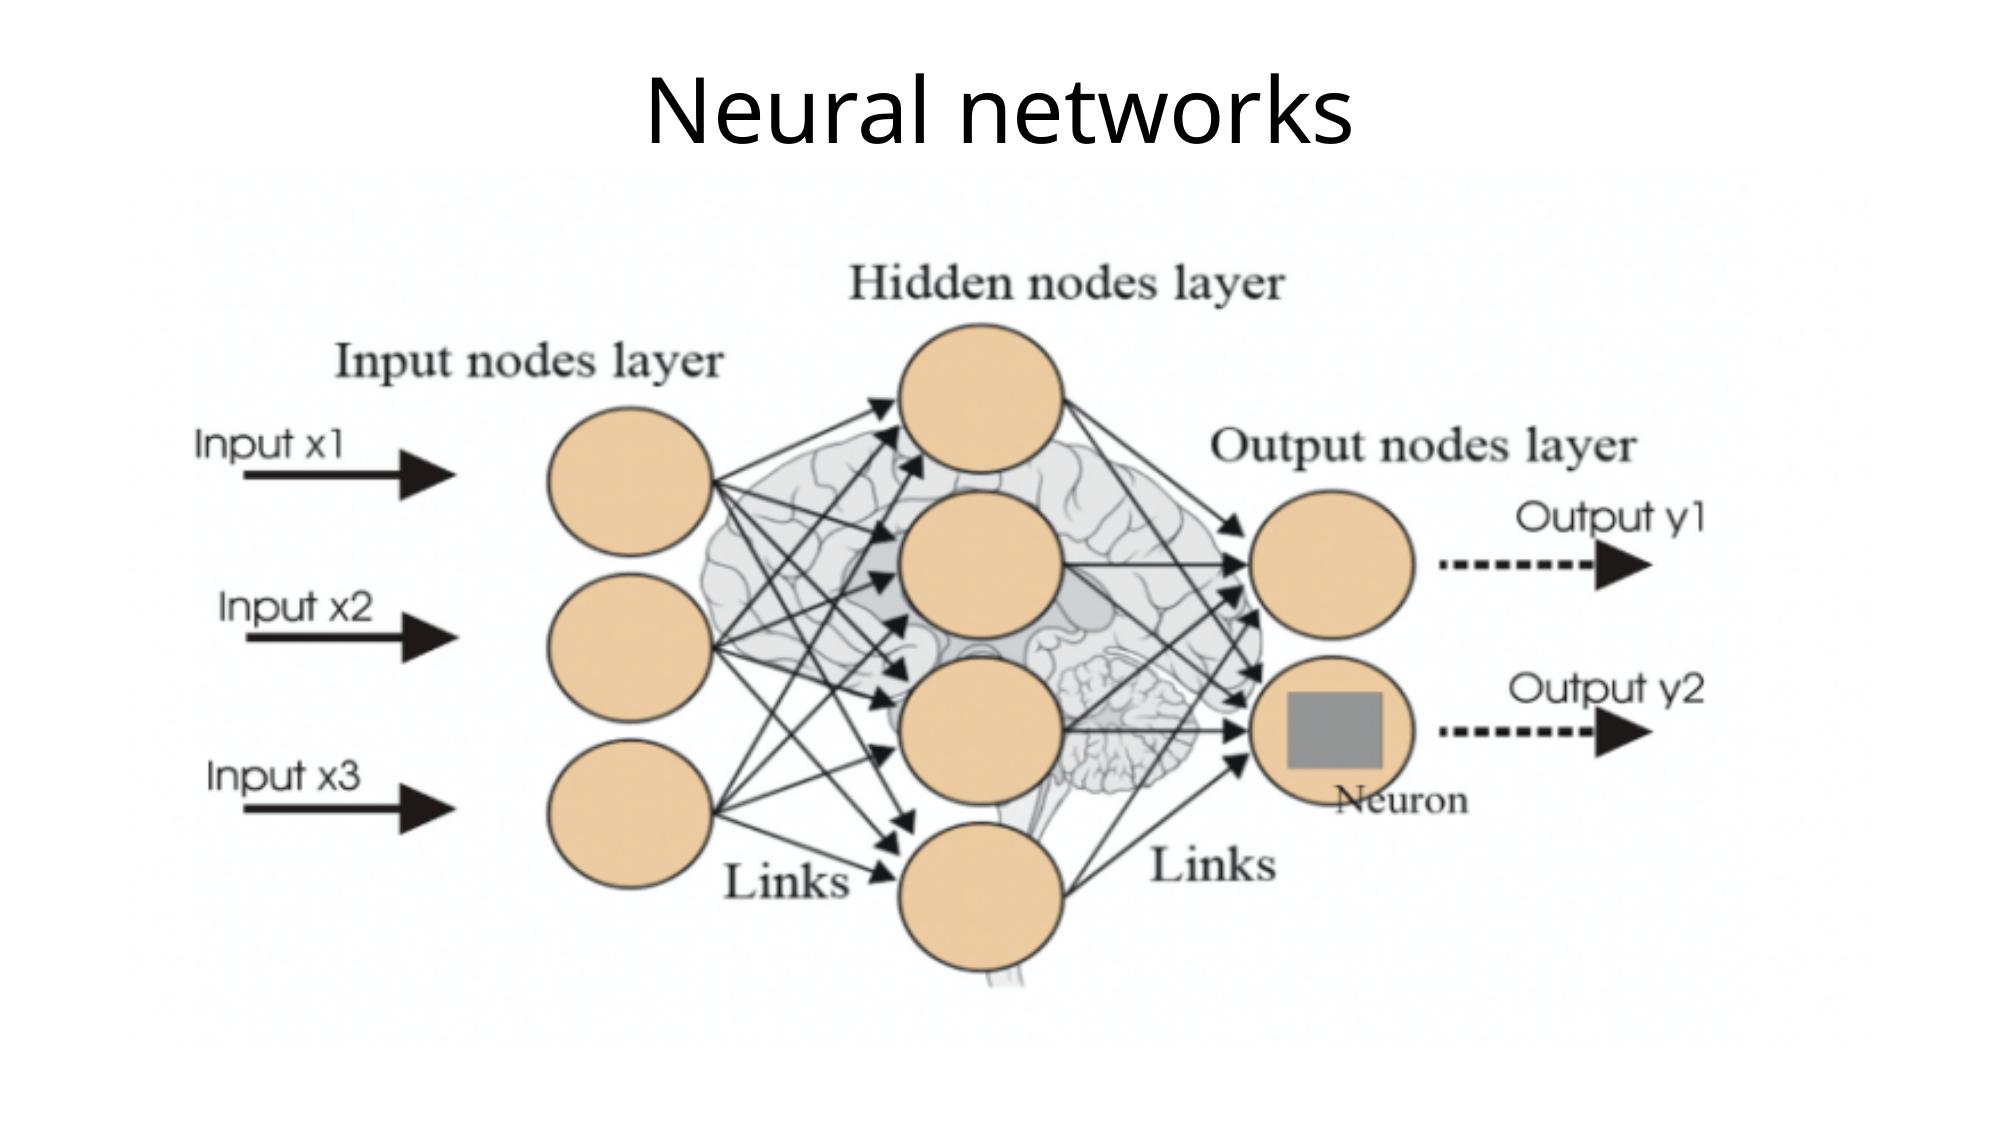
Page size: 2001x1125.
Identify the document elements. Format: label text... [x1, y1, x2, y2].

title Neural networks [137, 59, 1863, 168]
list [125, 168, 1875, 1048]
